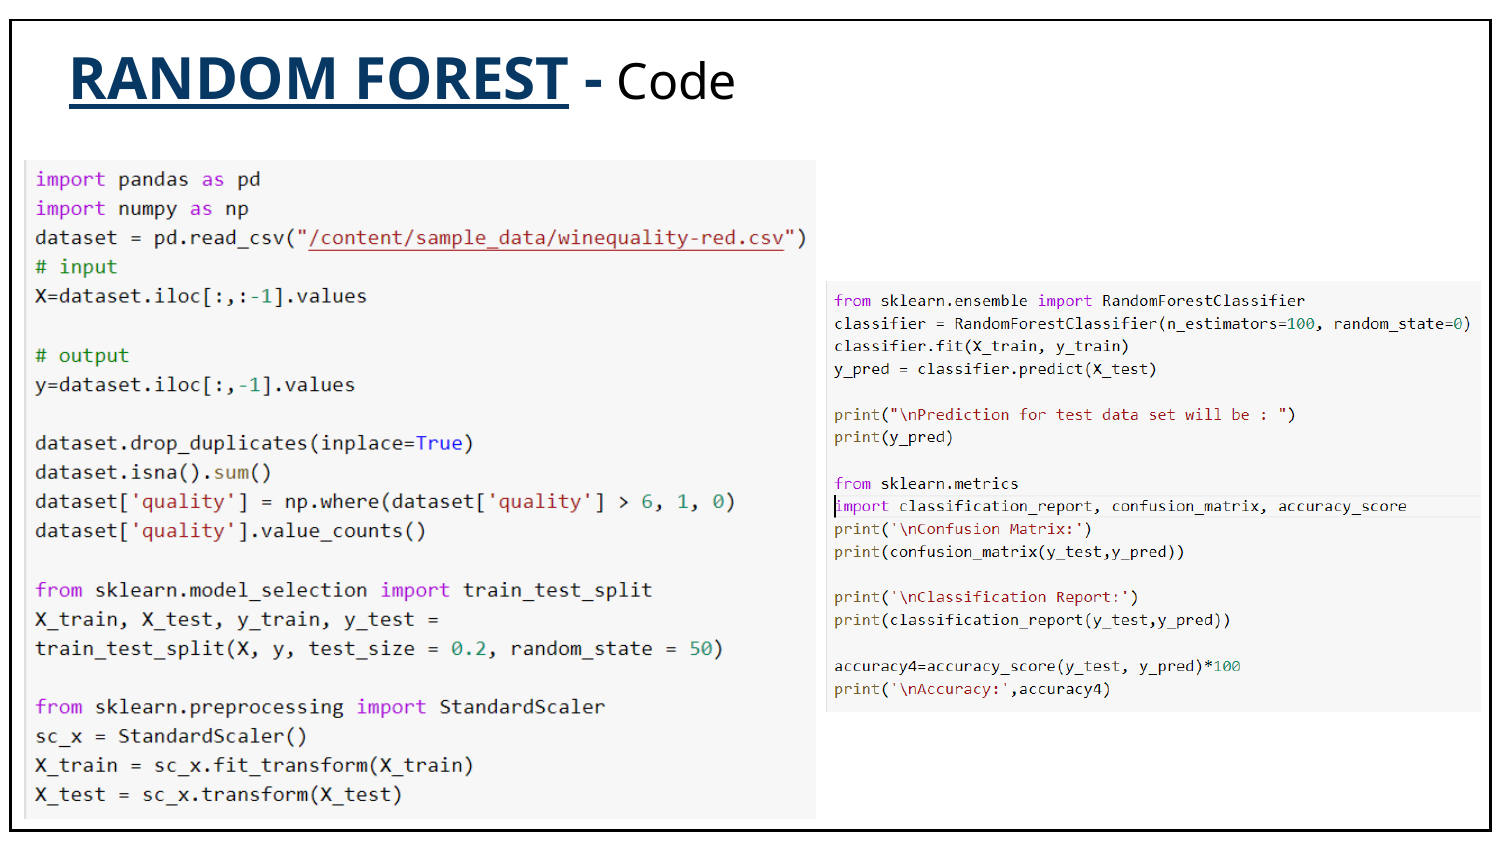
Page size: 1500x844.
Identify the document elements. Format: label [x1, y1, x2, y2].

picture [24, 160, 816, 819]
table_header [12, 21, 1489, 829]
picture [825, 280, 1481, 712]
